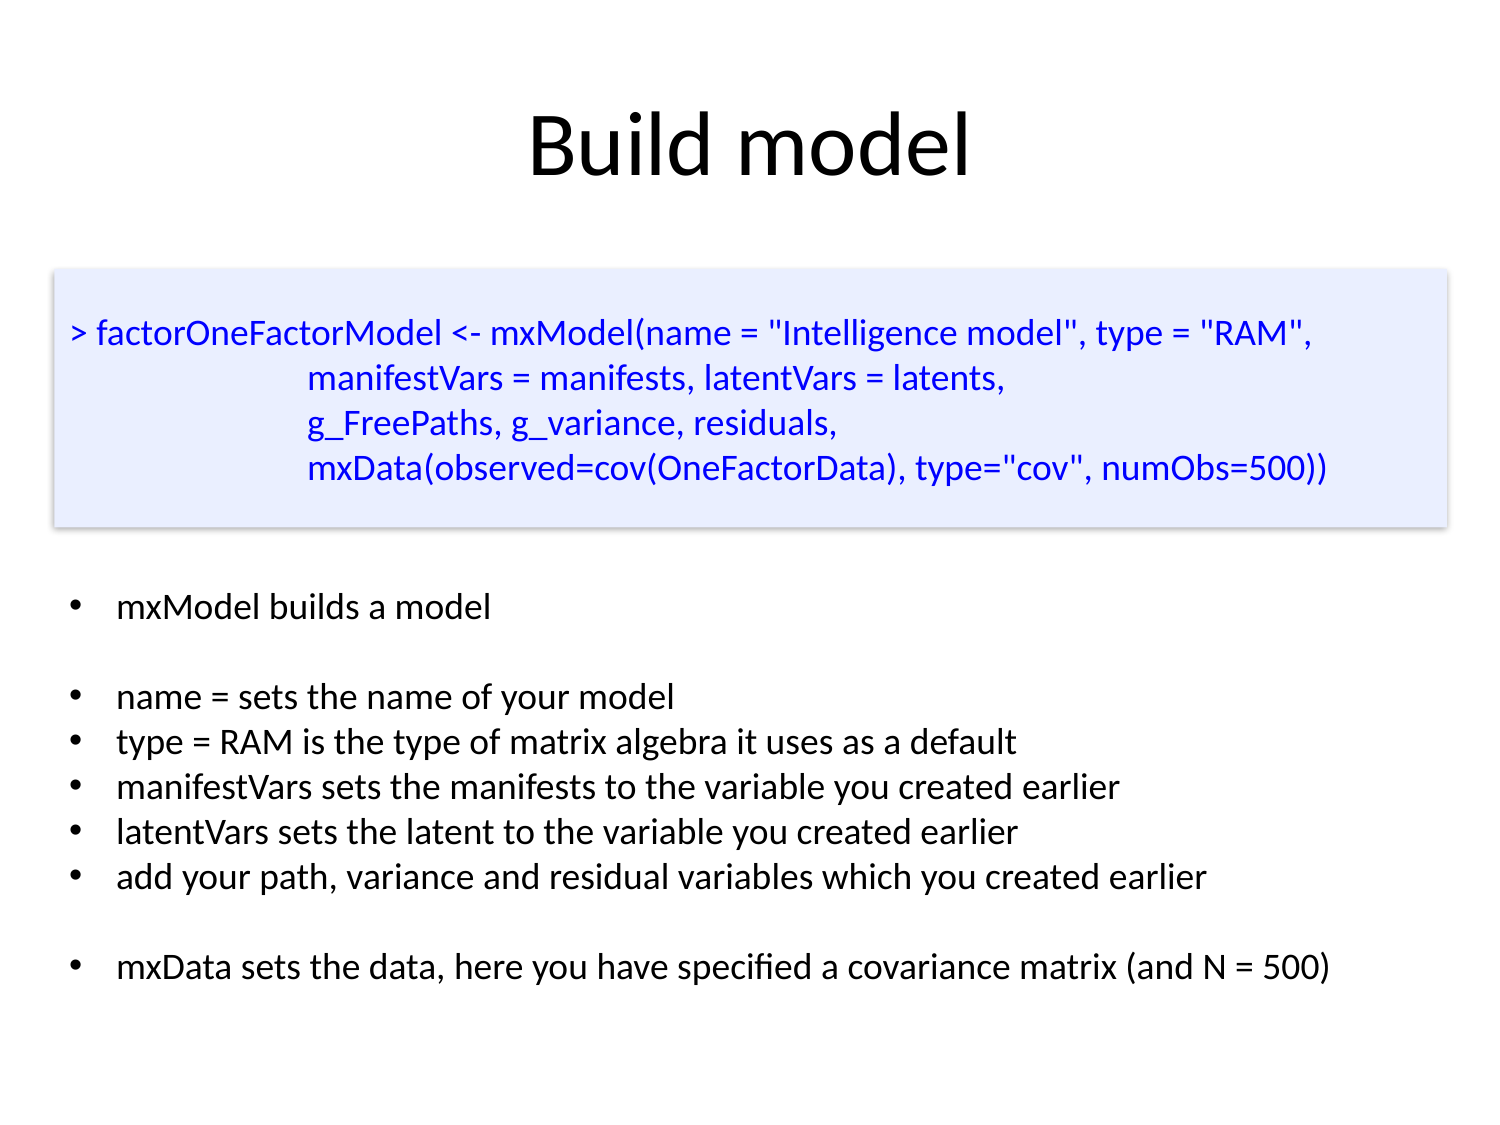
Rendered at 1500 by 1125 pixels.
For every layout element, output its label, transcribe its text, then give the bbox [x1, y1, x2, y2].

title Build model [75, 45, 1425, 233]
text_box > factorOneFactorModel <- mxModel(name = "Intelligence model", type = "RAM", manifestVars = manifests, latentVars = latents, g_FreePaths, g_variance, residuals, mxData(observed=cov(OneFactorData), type="cov", numObs=500)) [54, 268, 1448, 528]
text_box mxModel builds a model name = sets the name of your model type = RAM is the type of matrix algebra it uses as a default manifestVars sets the manifests to the variable you created earlier latentVars sets the latent to the variable you created earlier add your path, variance and residual variables which you created earlier mxData sets the data, here you have specified a covariance matrix (and N = 500) [54, 574, 1484, 1040]
